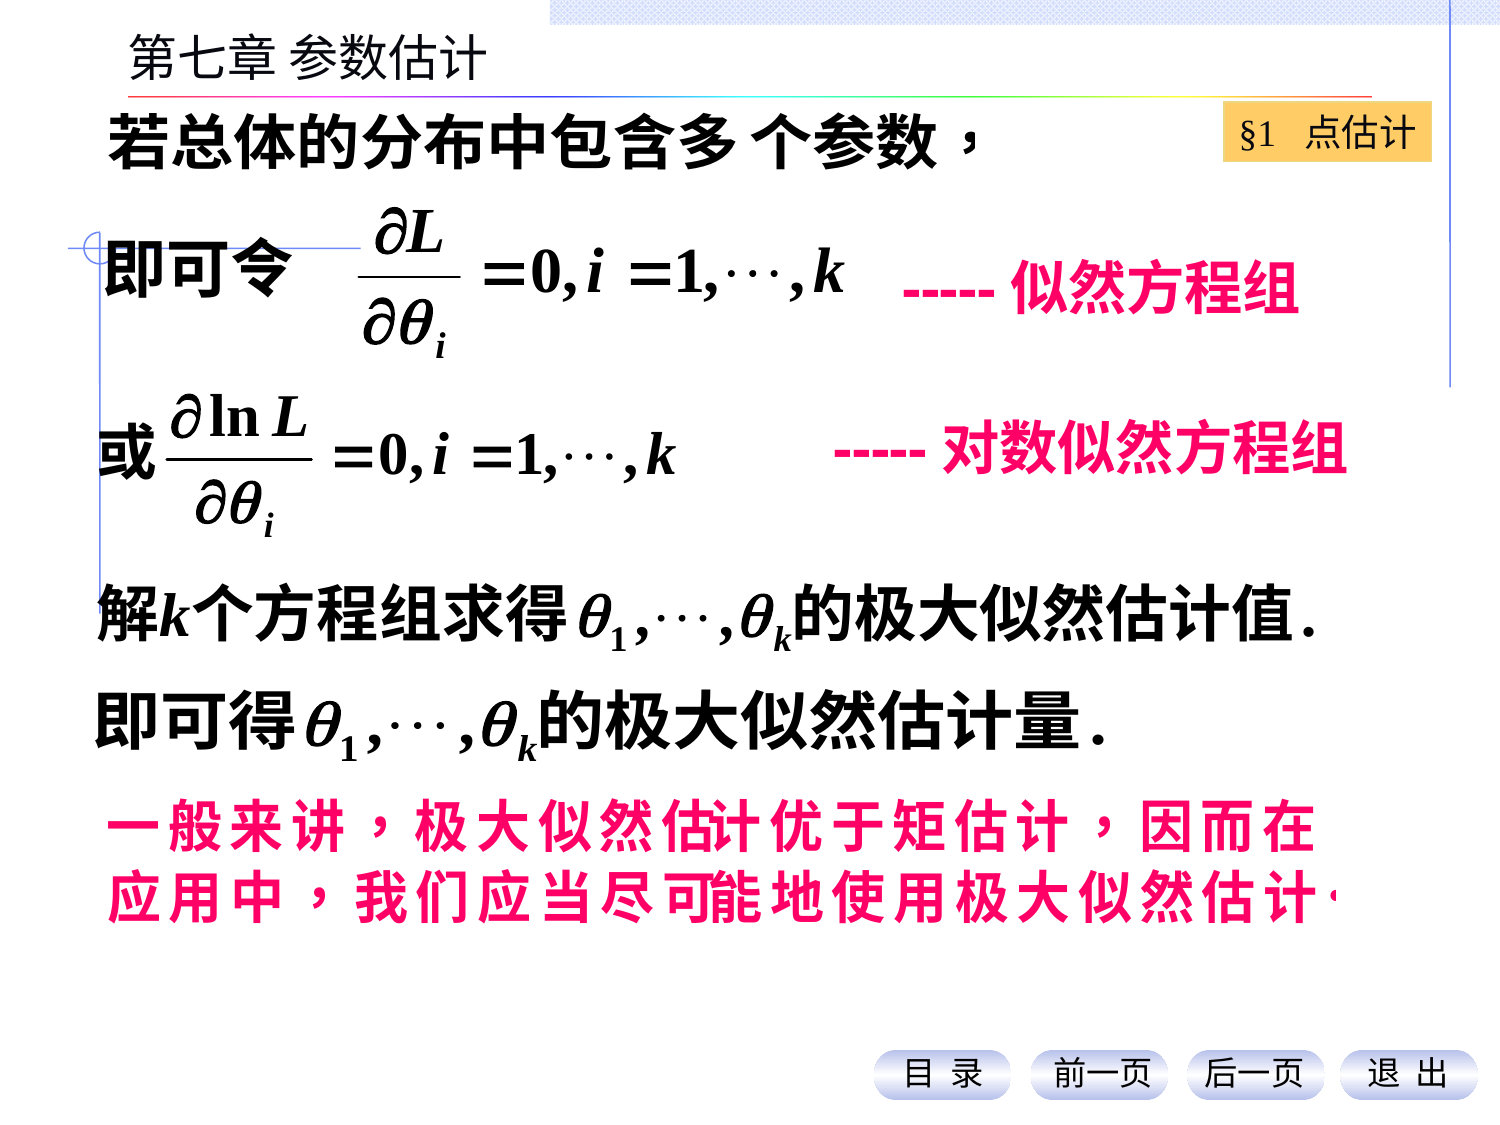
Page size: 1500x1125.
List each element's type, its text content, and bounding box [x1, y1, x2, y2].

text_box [88, 574, 1328, 668]
text_box -----对数似然方程组 [818, 403, 1432, 489]
text_box 第七章 参数估计 [112, 37, 1388, 75]
text_box §1 点估计 [1223, 101, 1432, 162]
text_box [90, 378, 693, 551]
text_box [1030, 1056, 1038, 1094]
picture [549, 0, 1449, 25]
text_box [88, 680, 1116, 778]
text_box 后一页 [1190, 1044, 1328, 1100]
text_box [100, 786, 1336, 937]
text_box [128, 96, 1371, 100]
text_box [98, 191, 863, 373]
text_box 前一页 [1038, 1044, 1176, 1100]
text_box 退 出 [1352, 1044, 1491, 1100]
text_box 目 录 [887, 1044, 1025, 1100]
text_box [99, 104, 975, 185]
picture [1451, 0, 1500, 25]
text_box [1340, 1053, 1352, 1098]
text_box -----似然方程组 [887, 243, 1375, 329]
text_box [873, 1052, 887, 1098]
